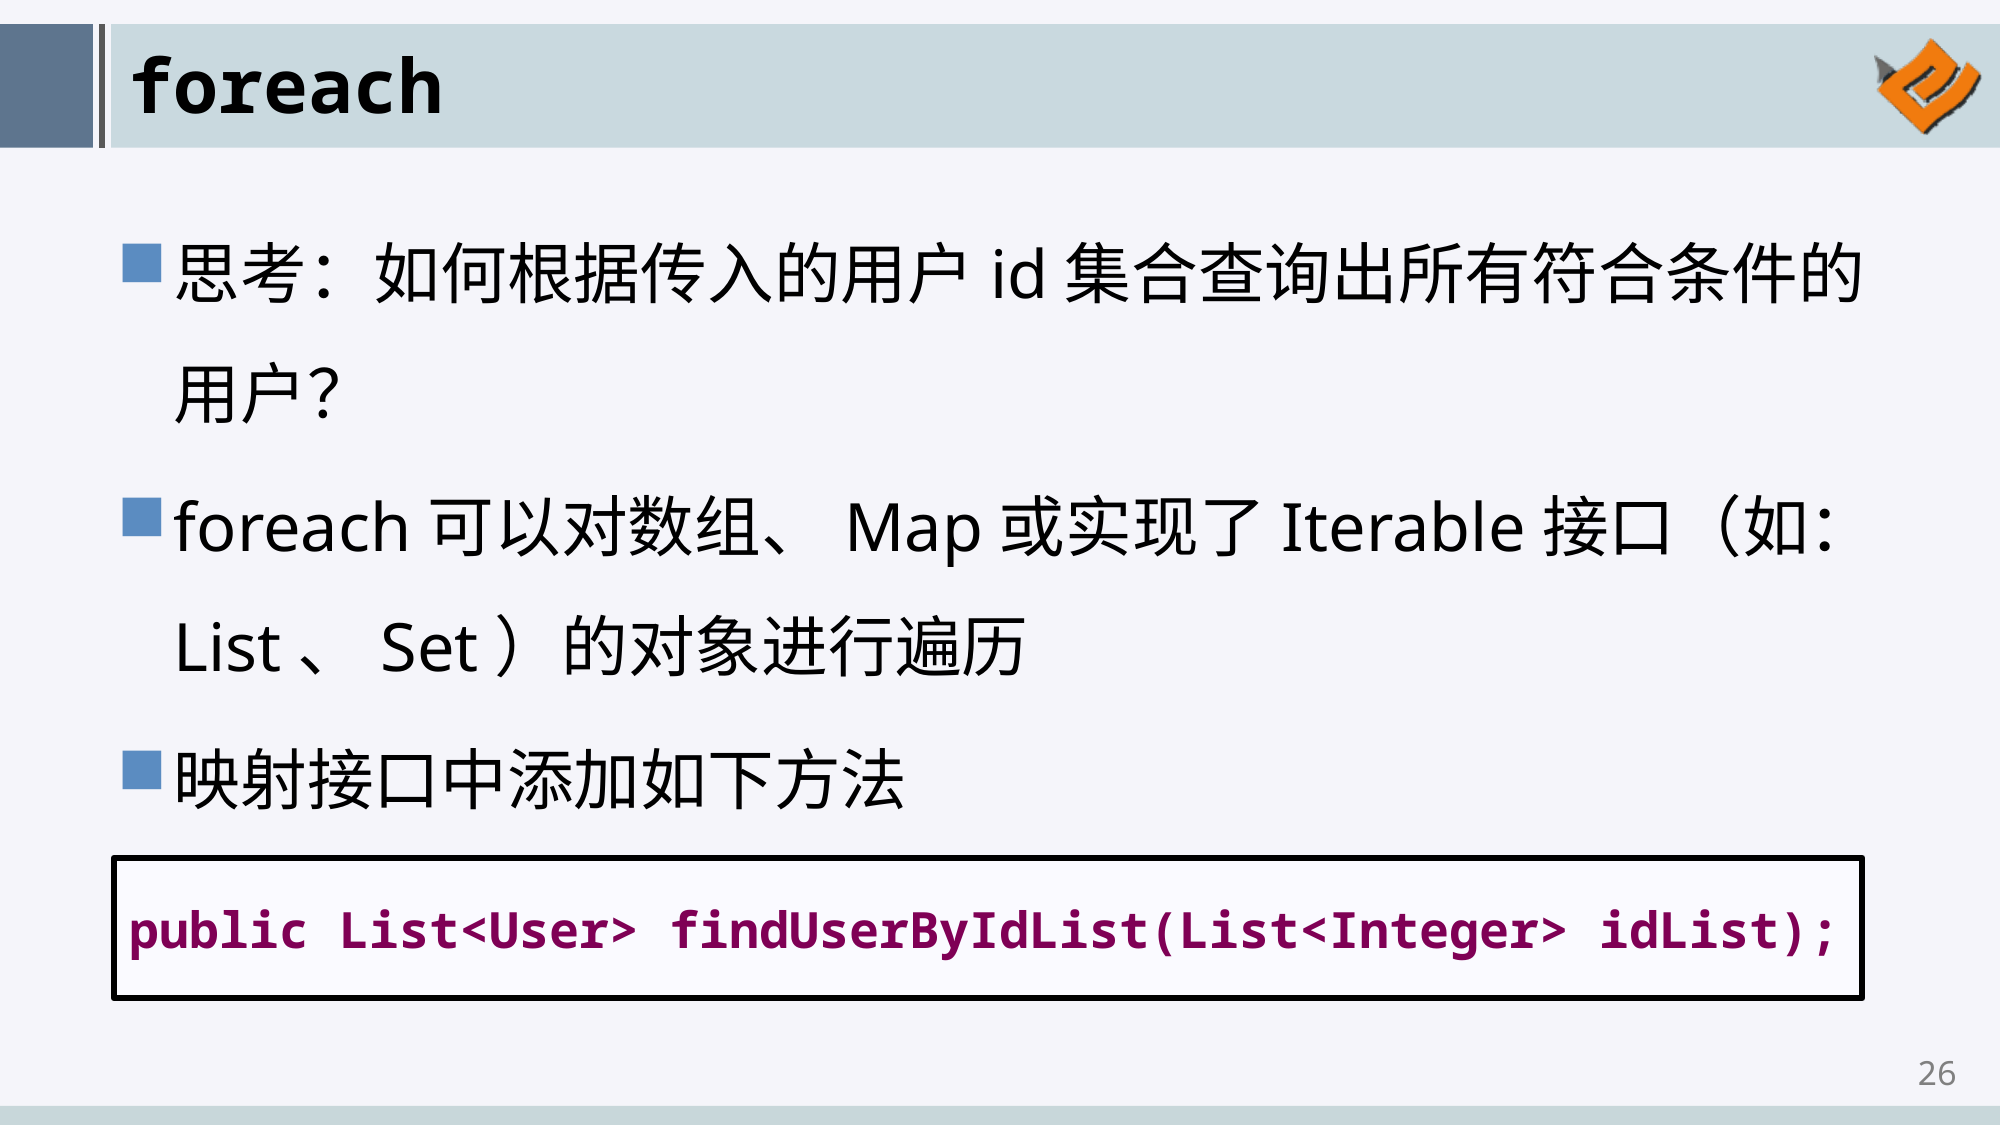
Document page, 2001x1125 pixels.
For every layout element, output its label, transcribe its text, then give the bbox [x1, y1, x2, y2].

list 思考：如何根据传入的用户id集合查询出所有符合条件的用户？ foreach可以对数组、Map或实现了Iterable接口（如：List、Set）的对象进行遍历 映射接口中添加如下方法 [102, 184, 1898, 1035]
text_box public List<User> findUserByIdList(List<Integer> idList); [114, 857, 1863, 999]
title foreach [114, 30, 1845, 141]
picture [1874, 38, 1981, 134]
